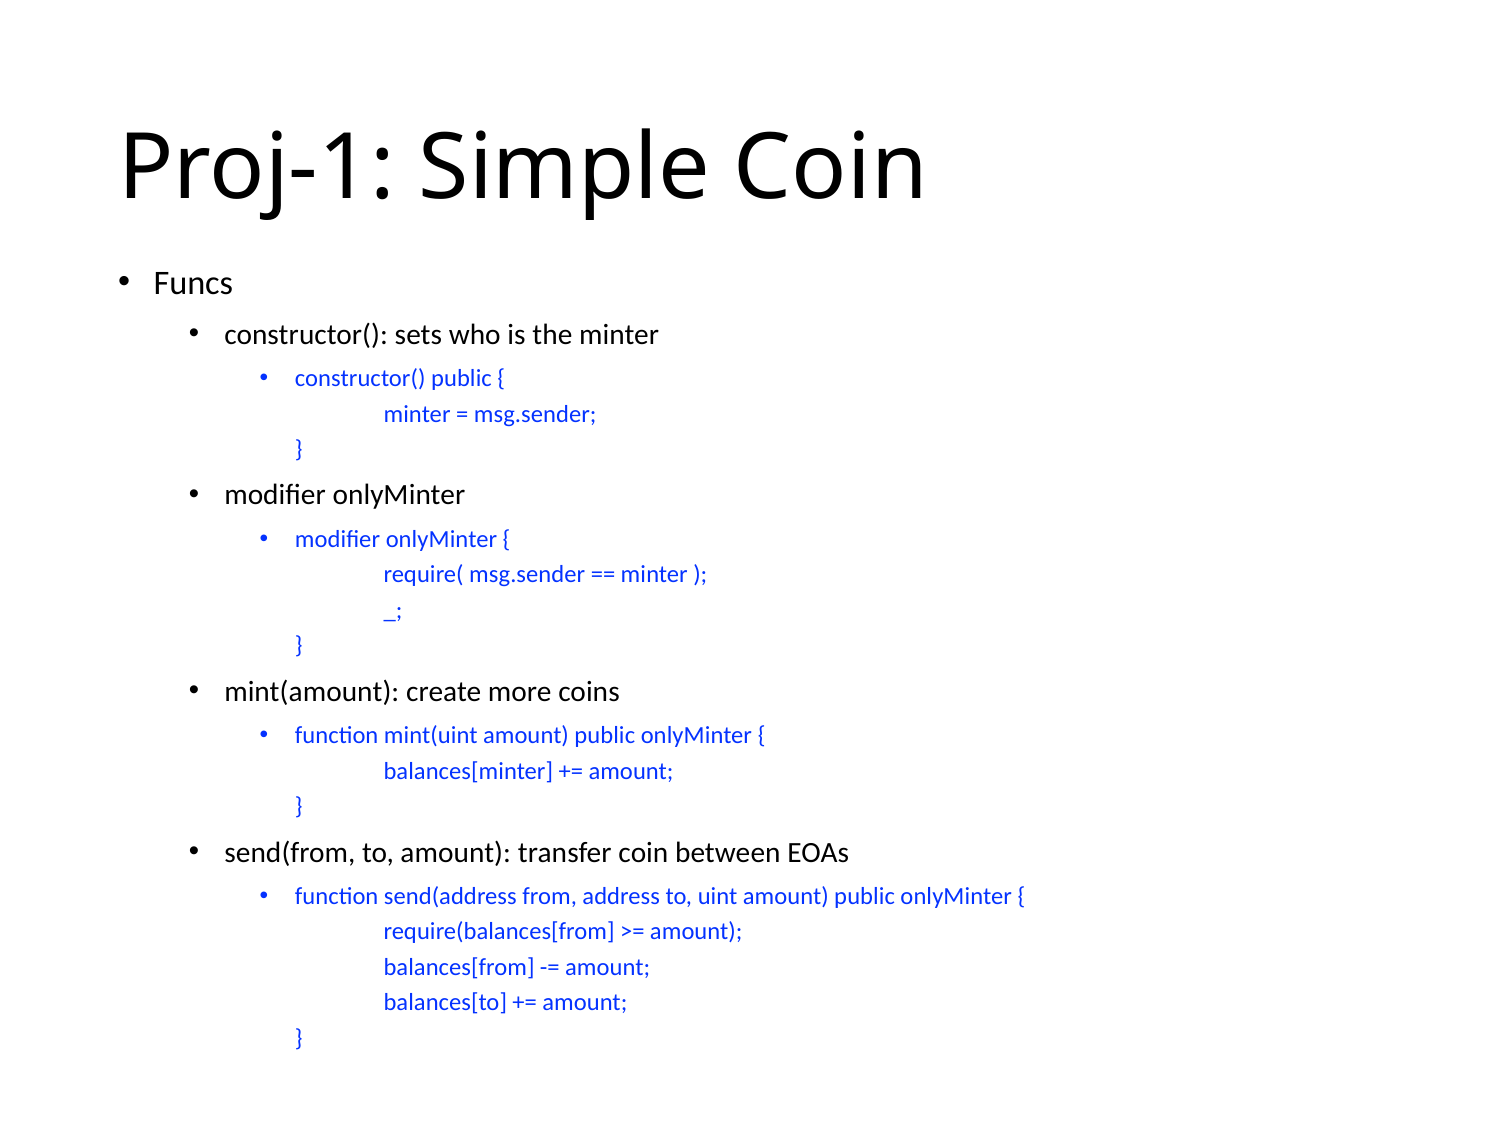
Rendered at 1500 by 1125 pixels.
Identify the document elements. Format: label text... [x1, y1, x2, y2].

list Funcs constructor(): sets who is the minter constructor() public { minter = msg.sender; } modifier onlyMinter modifier onlyMinter { require( msg.sender == minter ); _; } mint(amount): create more coins function mint(uint amount) public onlyMinter { balances[minter] += amount; } send(from, to, amount): transfer coin between EOAs function send(address from, address to, uint amount) public onlyMinter { require(balances[from] >= amount); balances[from] -= amount; balances[to] += amount; } [103, 244, 1397, 1068]
title Proj-1: Simple Coin [103, 59, 1397, 244]
